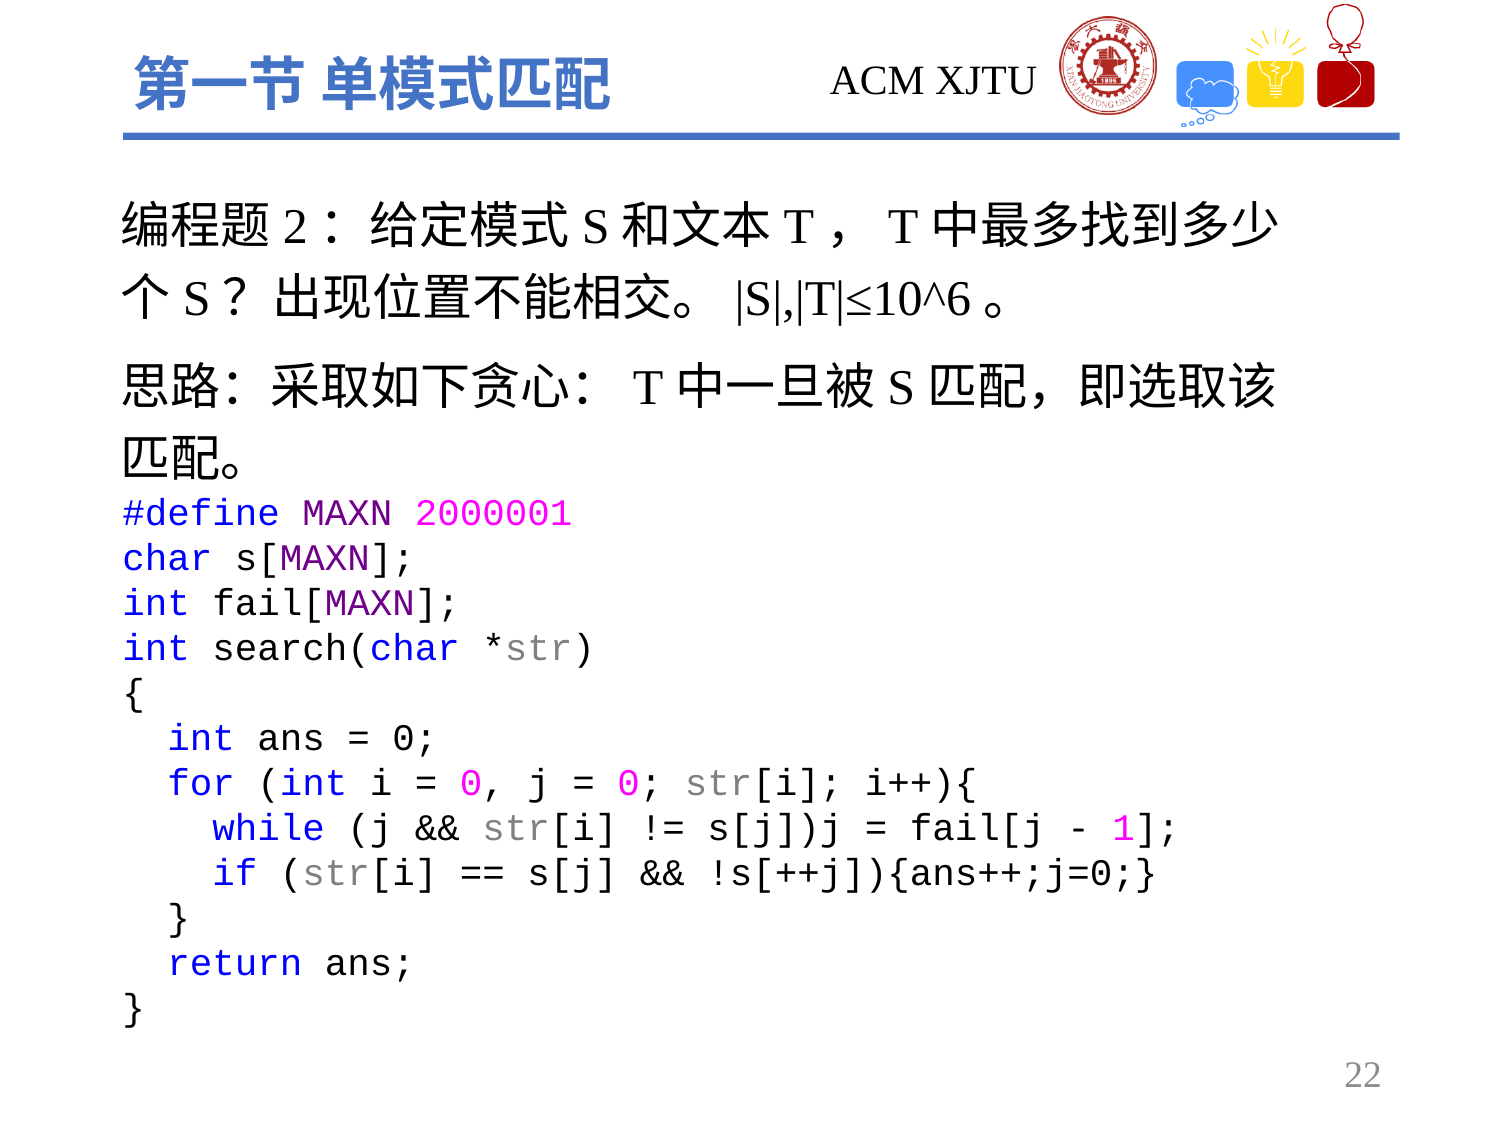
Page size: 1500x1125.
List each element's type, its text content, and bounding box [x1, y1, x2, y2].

slide_number 22 [1059, 1042, 1397, 1103]
text_box #define MAXN 2000001 char s[MAXN]; int fail[MAXN]; int search(char *str) { int ans = 0; for (int i = 0, j = 0; str[i]; i++){ while (j && str[i] != s[j])j = fail[j - 1]; if (str[i] == s[j] && !s[++j]){ans++;j=0;} } return ans; } [107, 480, 1387, 1036]
text_box 思路：采取如下贪心：T中一旦被S匹配，即选取该匹配。 [106, 334, 1342, 494]
picture [1176, 4, 1375, 127]
text_box 第一节 单模式匹配 [117, 39, 773, 125]
picture [1059, 16, 1157, 115]
text_box 编程题2：给定模式S和文本T，T中最多找到多少个S？出现位置不能相交。|S|,|T|≤10^6。 [106, 174, 1342, 333]
